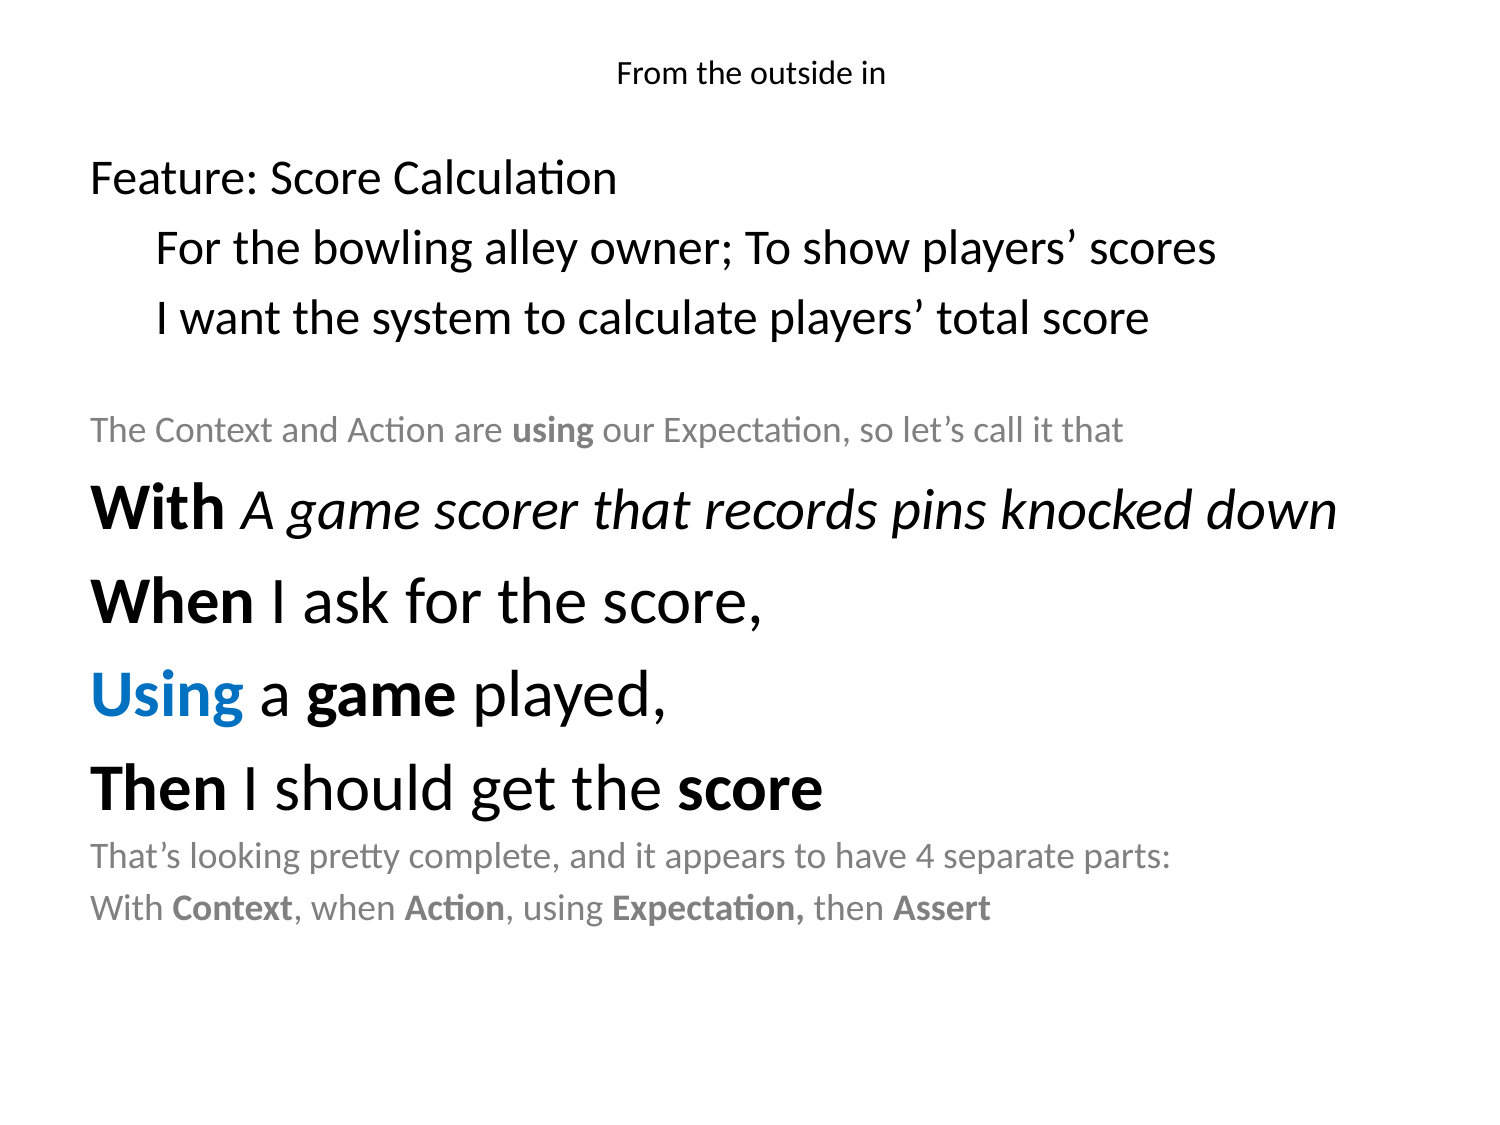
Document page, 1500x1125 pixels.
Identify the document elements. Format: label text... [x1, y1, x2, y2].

list Feature: Score Calculation For the bowling alley owner; To show players’ scores I want the system to calculate players’ total score The Context and Action are using our Expectation, so let’s call it that With A game scorer that records pins knocked down When I ask for the score, Using a game played, Then I should get the score That’s looking pretty complete, and it appears to have 4 separate parts: With Context, when Action, using Expectation, then Assert [75, 137, 1425, 1005]
title From the outside in [76, 42, 1427, 100]
